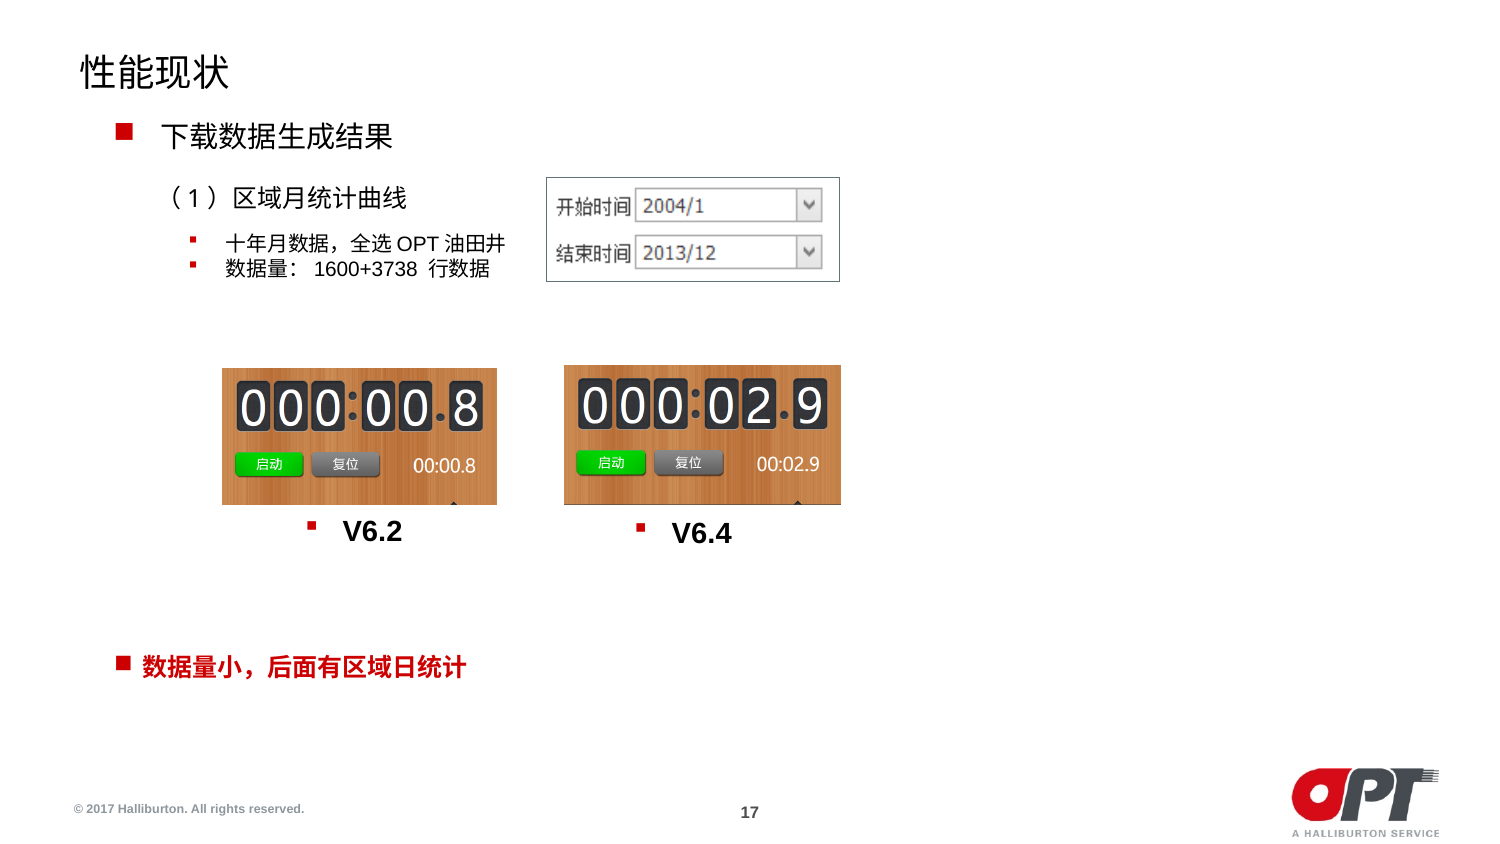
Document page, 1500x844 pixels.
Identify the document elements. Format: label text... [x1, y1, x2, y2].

picture [1288, 768, 1439, 837]
picture [221, 368, 498, 505]
picture [545, 176, 840, 283]
text_box 下载数据生成结果 [98, 111, 410, 161]
text_box V6.2 [265, 505, 443, 555]
picture [563, 365, 841, 505]
title 性能现状 [64, 48, 599, 95]
text_box 数据量小，后面有区域日统计 [99, 644, 483, 689]
text_box 十年月数据，全选OPT油田井 数据量：1600+3738 行数据 [173, 223, 597, 288]
text_box （1）区域月统计曲线 [141, 182, 545, 231]
text_box V6.4 [579, 506, 787, 557]
